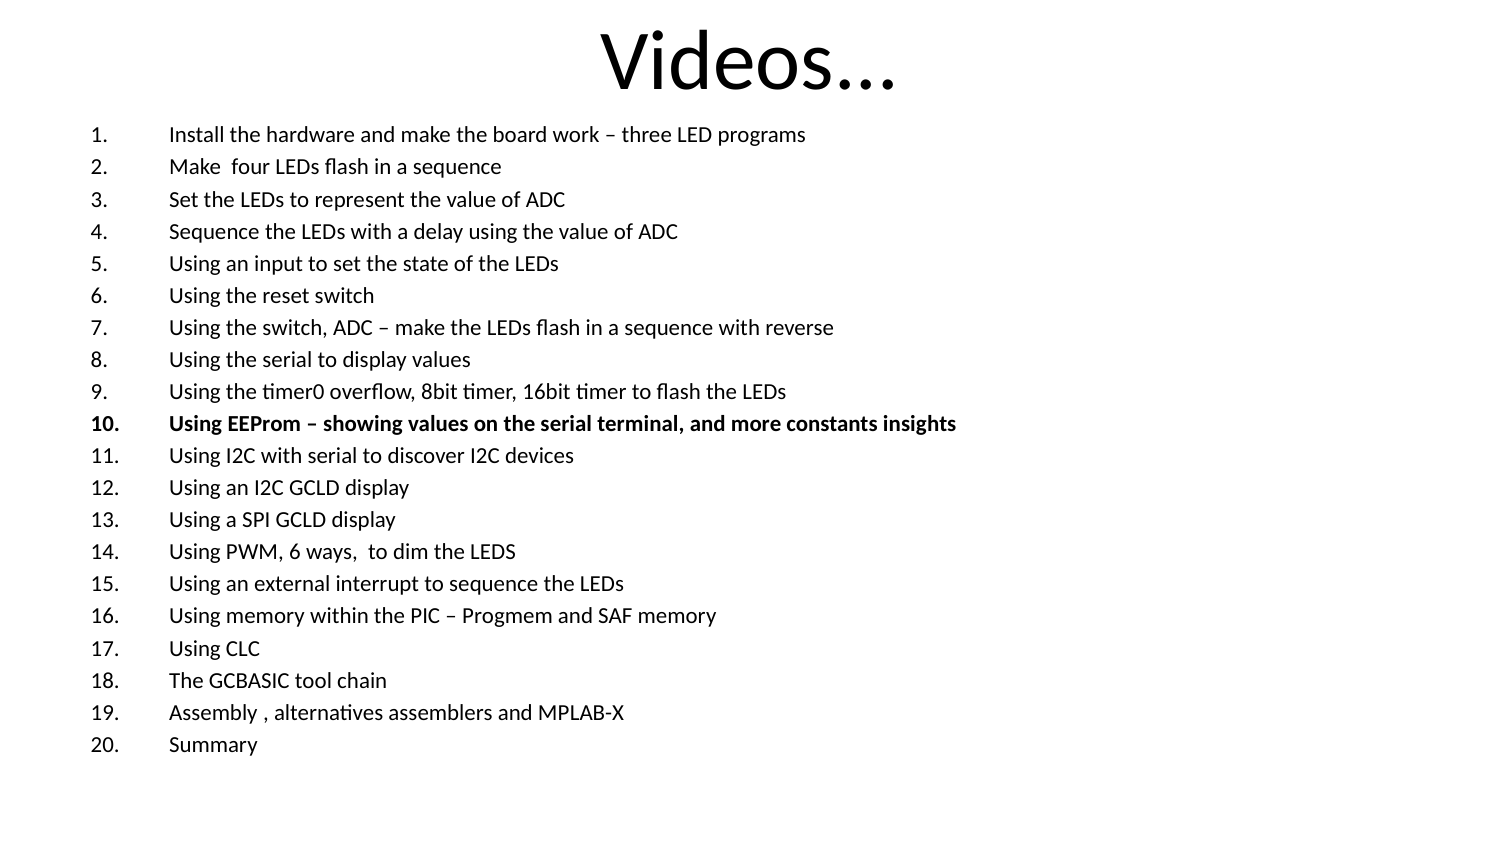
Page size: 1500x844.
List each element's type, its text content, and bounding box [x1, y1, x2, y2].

title Videos... [75, 0, 1425, 126]
list Install the hardware and make the board work – three LED programs Make four LEDs flash in a sequence Set the LEDs to represent the value of ADC Sequence the LEDs with a delay using the value of ADC Using an input to set the state of the LEDs Using the reset switch Using the switch, ADC – make the LEDs flash in a sequence with reverse Using the serial to display values Using the timer0 overflow, 8bit timer, 16bit timer to flash the LEDs Using EEProm – showing values on the serial terminal, and more constants insights Using I2C with serial to discover I2C devices Using an I2C GCLD display Using a SPI GCLD display Using PWM, 6 ways, to dim the LEDS Using an external interrupt to sequence the LEDs Using memory within the PIC – Progmem and SAF memory Using CLC The GCBASIC tool chain Assembly , alternatives assemblers and MPLAB-X Summary [76, 113, 1427, 670]
